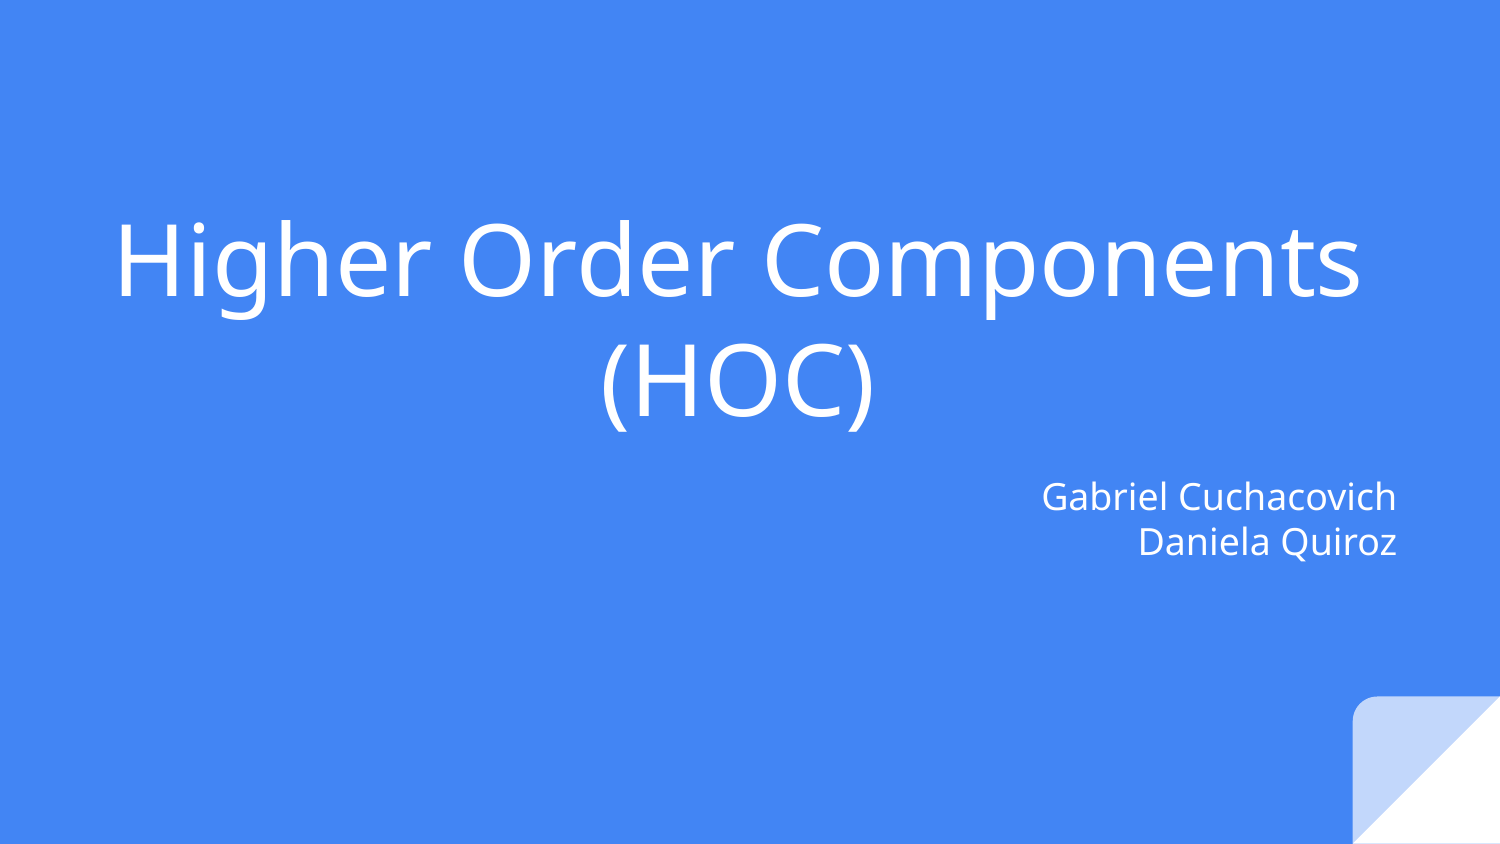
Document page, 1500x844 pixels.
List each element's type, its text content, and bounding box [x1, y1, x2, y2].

subtitle Gabriel Cuchacovich Daniela Quiroz [64, 457, 1413, 529]
title Higher Order Components (HOC) [64, 298, 1413, 452]
